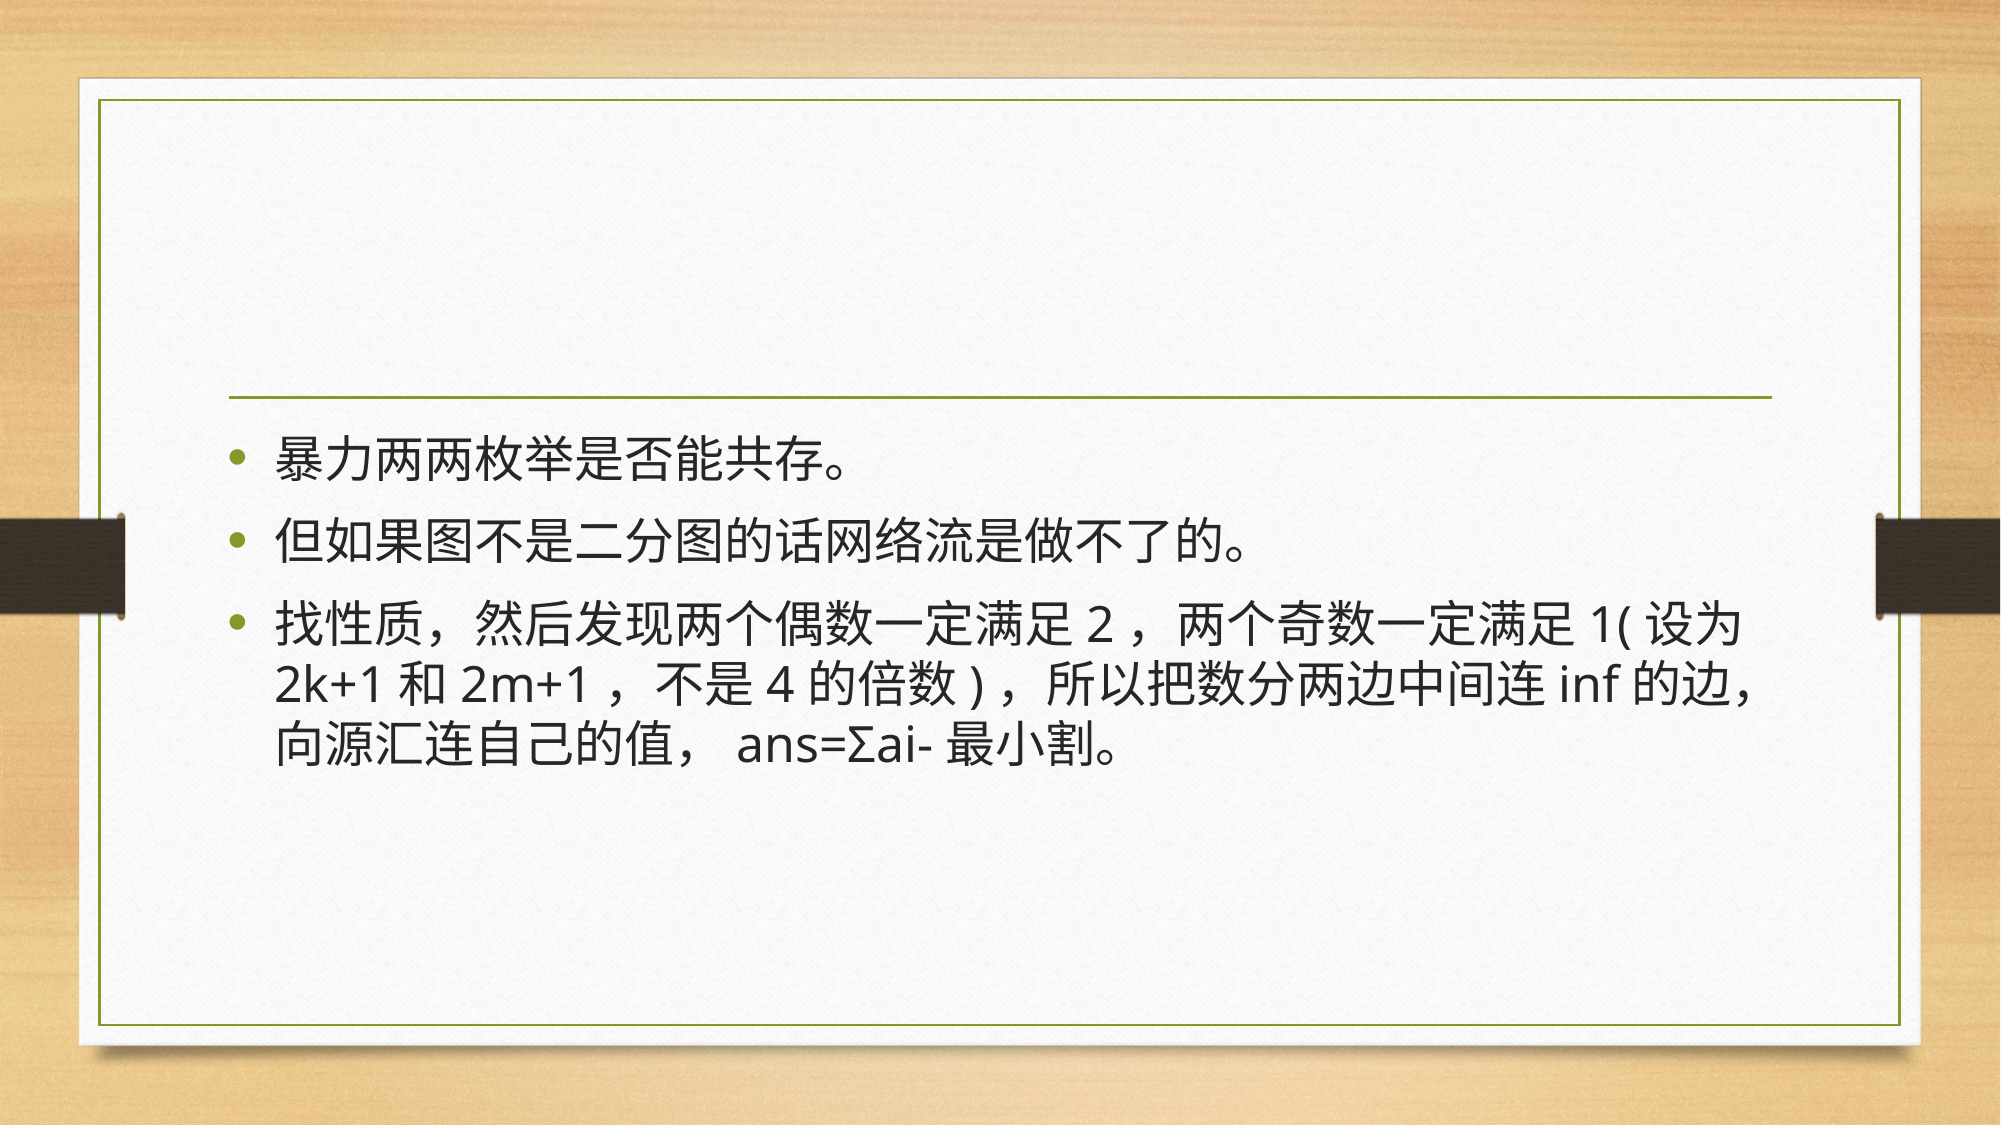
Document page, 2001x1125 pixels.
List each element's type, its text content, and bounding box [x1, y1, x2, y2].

list 暴力两两枚举是否能共存。 但如果图不是二分图的话网络流是做不了的。 找性质，然后发现两个偶数一定满足2，两个奇数一定满足1(设为2k+1和2m+1，不是4的倍数)，所以把数分两边中间连inf的边，向源汇连自己的值，ans=Σai-最小割。 [212, 419, 1788, 964]
picture [0, 0, 2001, 1125]
